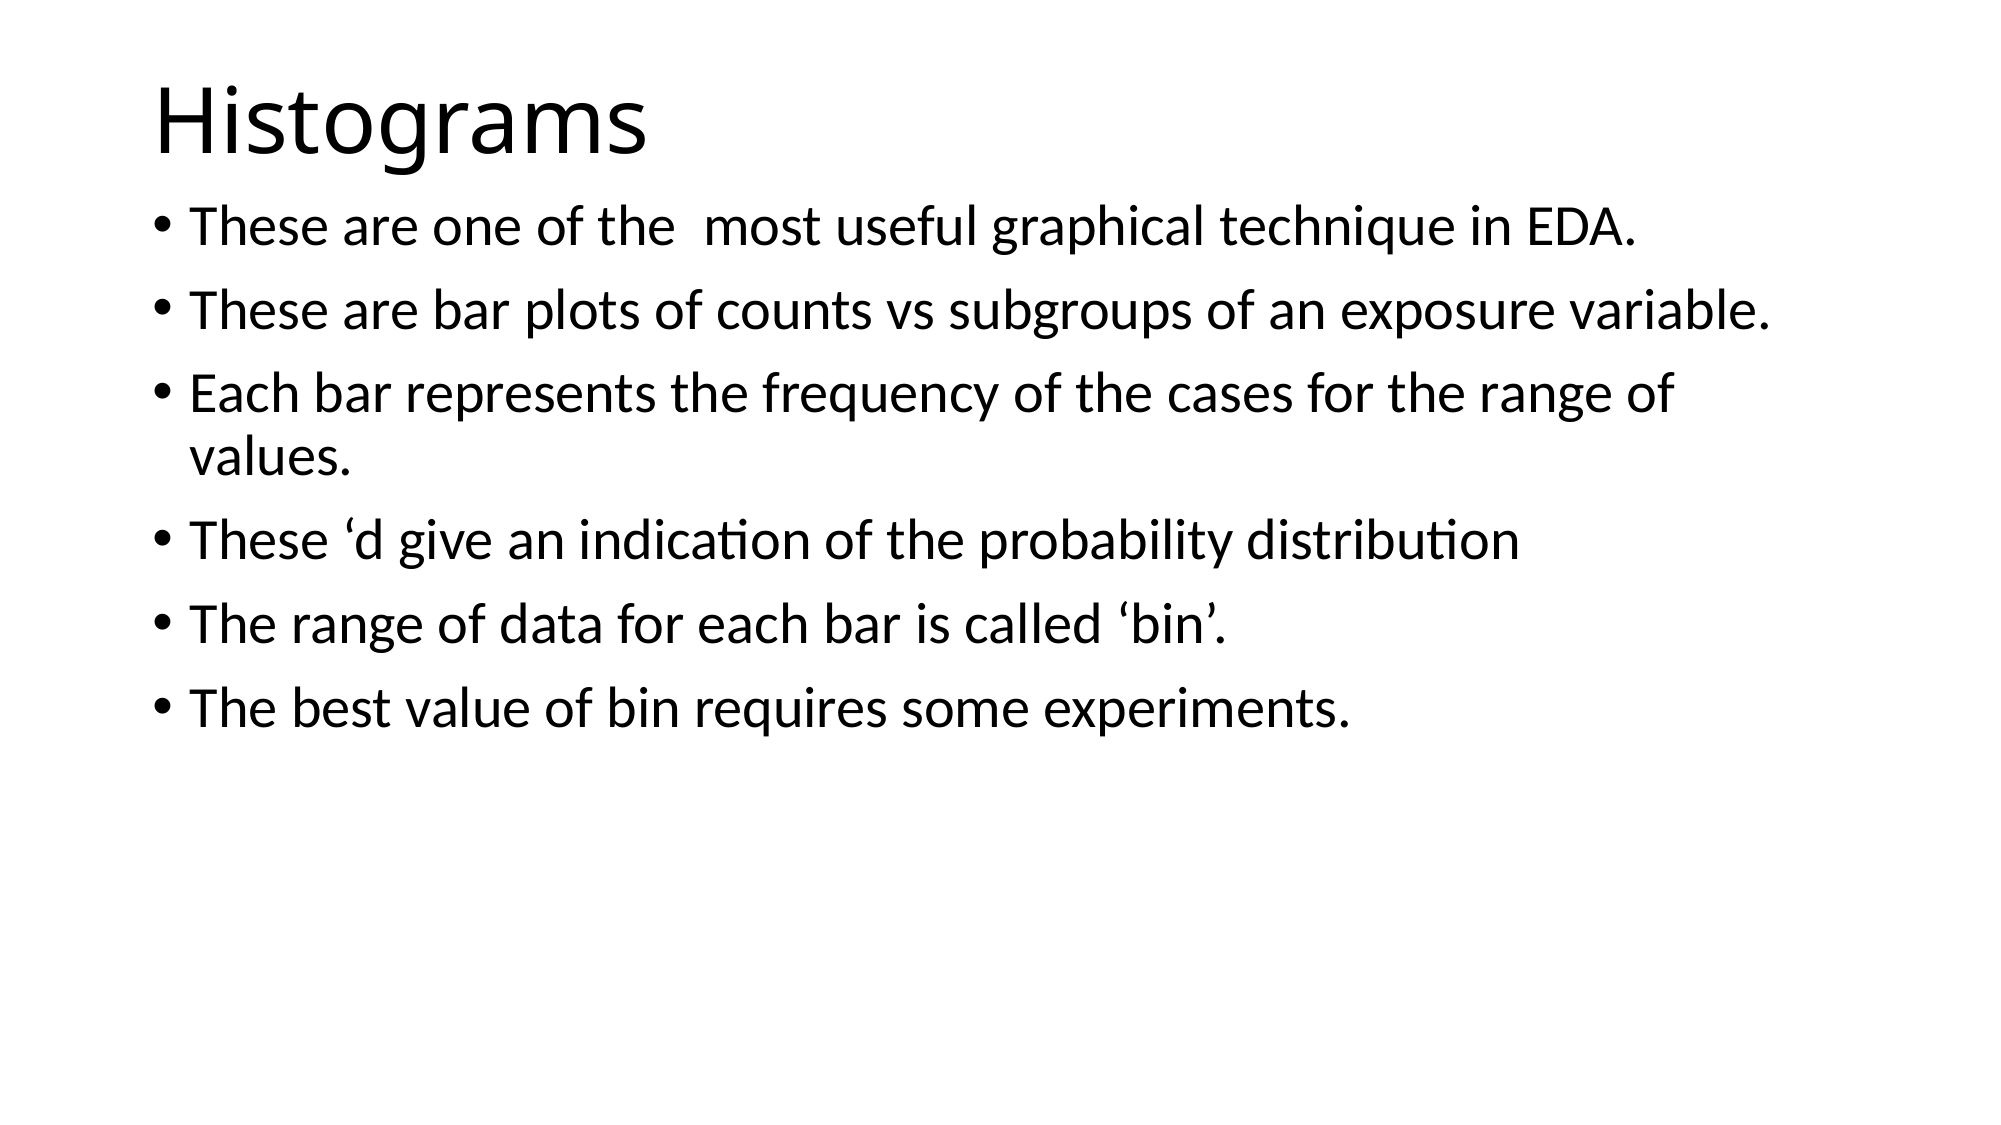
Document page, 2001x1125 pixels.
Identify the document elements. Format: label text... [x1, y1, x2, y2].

title Histograms [137, 59, 1863, 187]
list These are one of the most useful graphical technique in EDA. These are bar plots of counts vs subgroups of an exposure variable. Each bar represents the frequency of the cases for the range of values. These ‘d give an indication of the probability distribution The range of data for each bar is called ‘bin’. The best value of bin requires some experiments. [137, 187, 1863, 1014]
